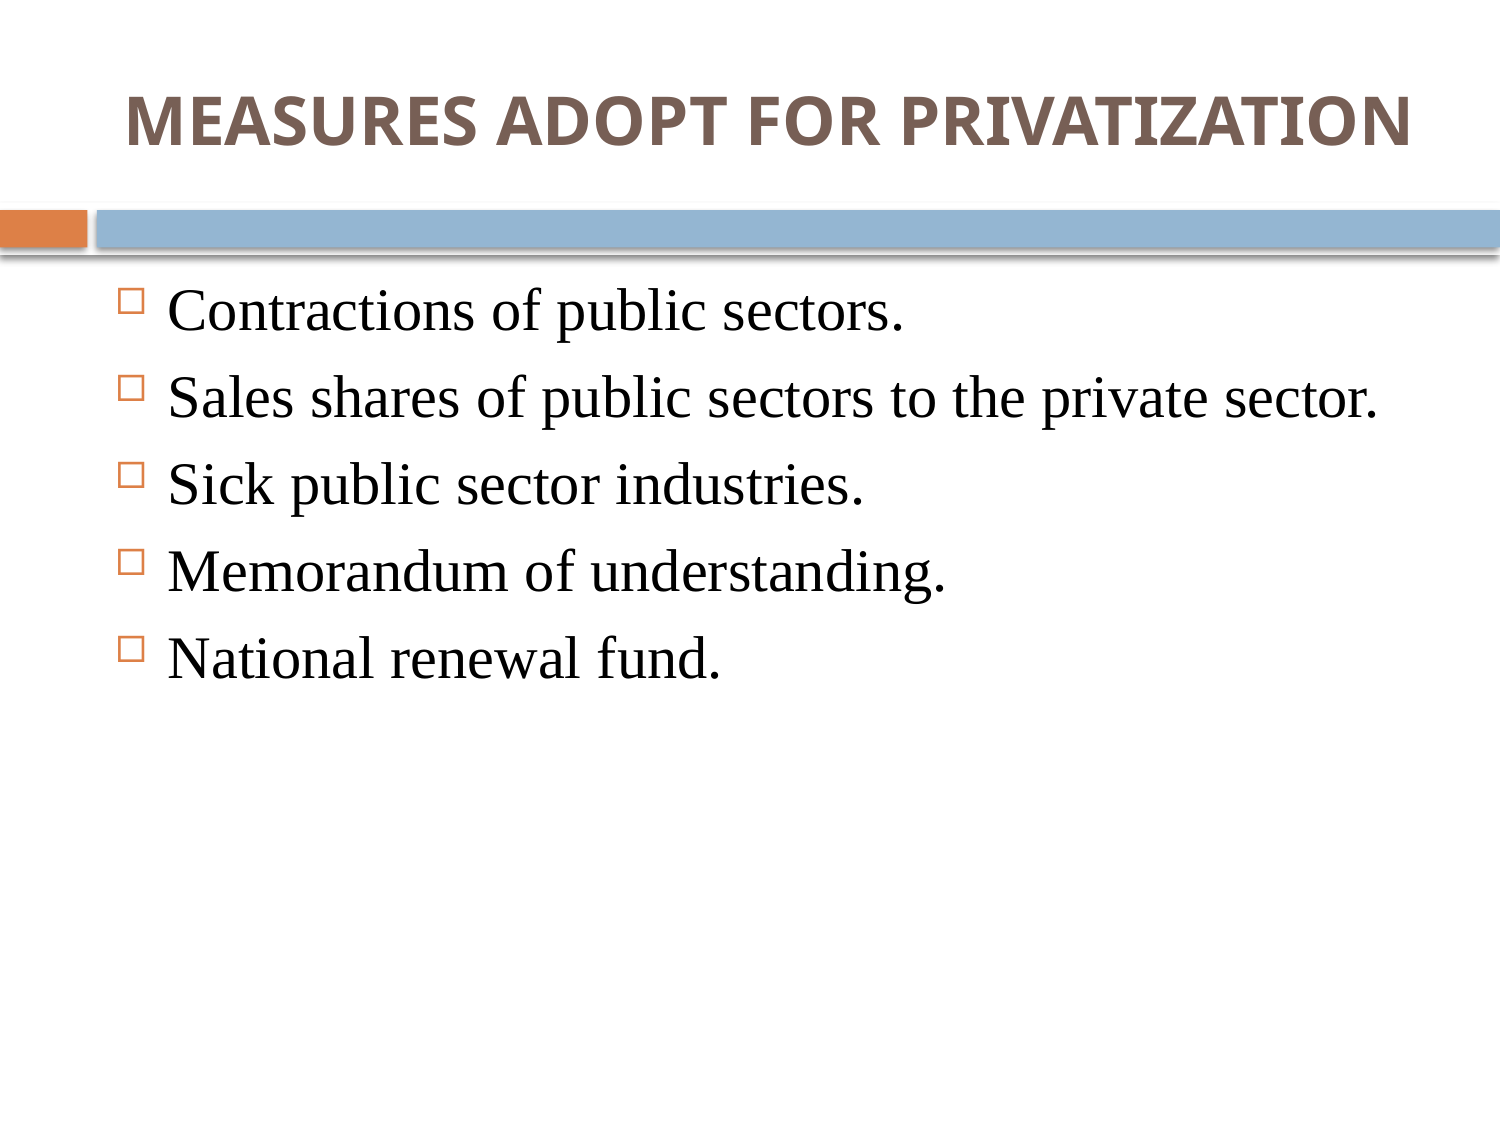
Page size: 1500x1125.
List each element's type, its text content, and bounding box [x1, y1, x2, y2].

title MEASURES ADOPT FOR PRIVATIZATION [100, 37, 1438, 200]
list Contractions of public sectors. Sales shares of public sectors to the private sector. Sick public sector industries. Memorandum of understanding. National renewal fund. [100, 262, 1438, 1000]
